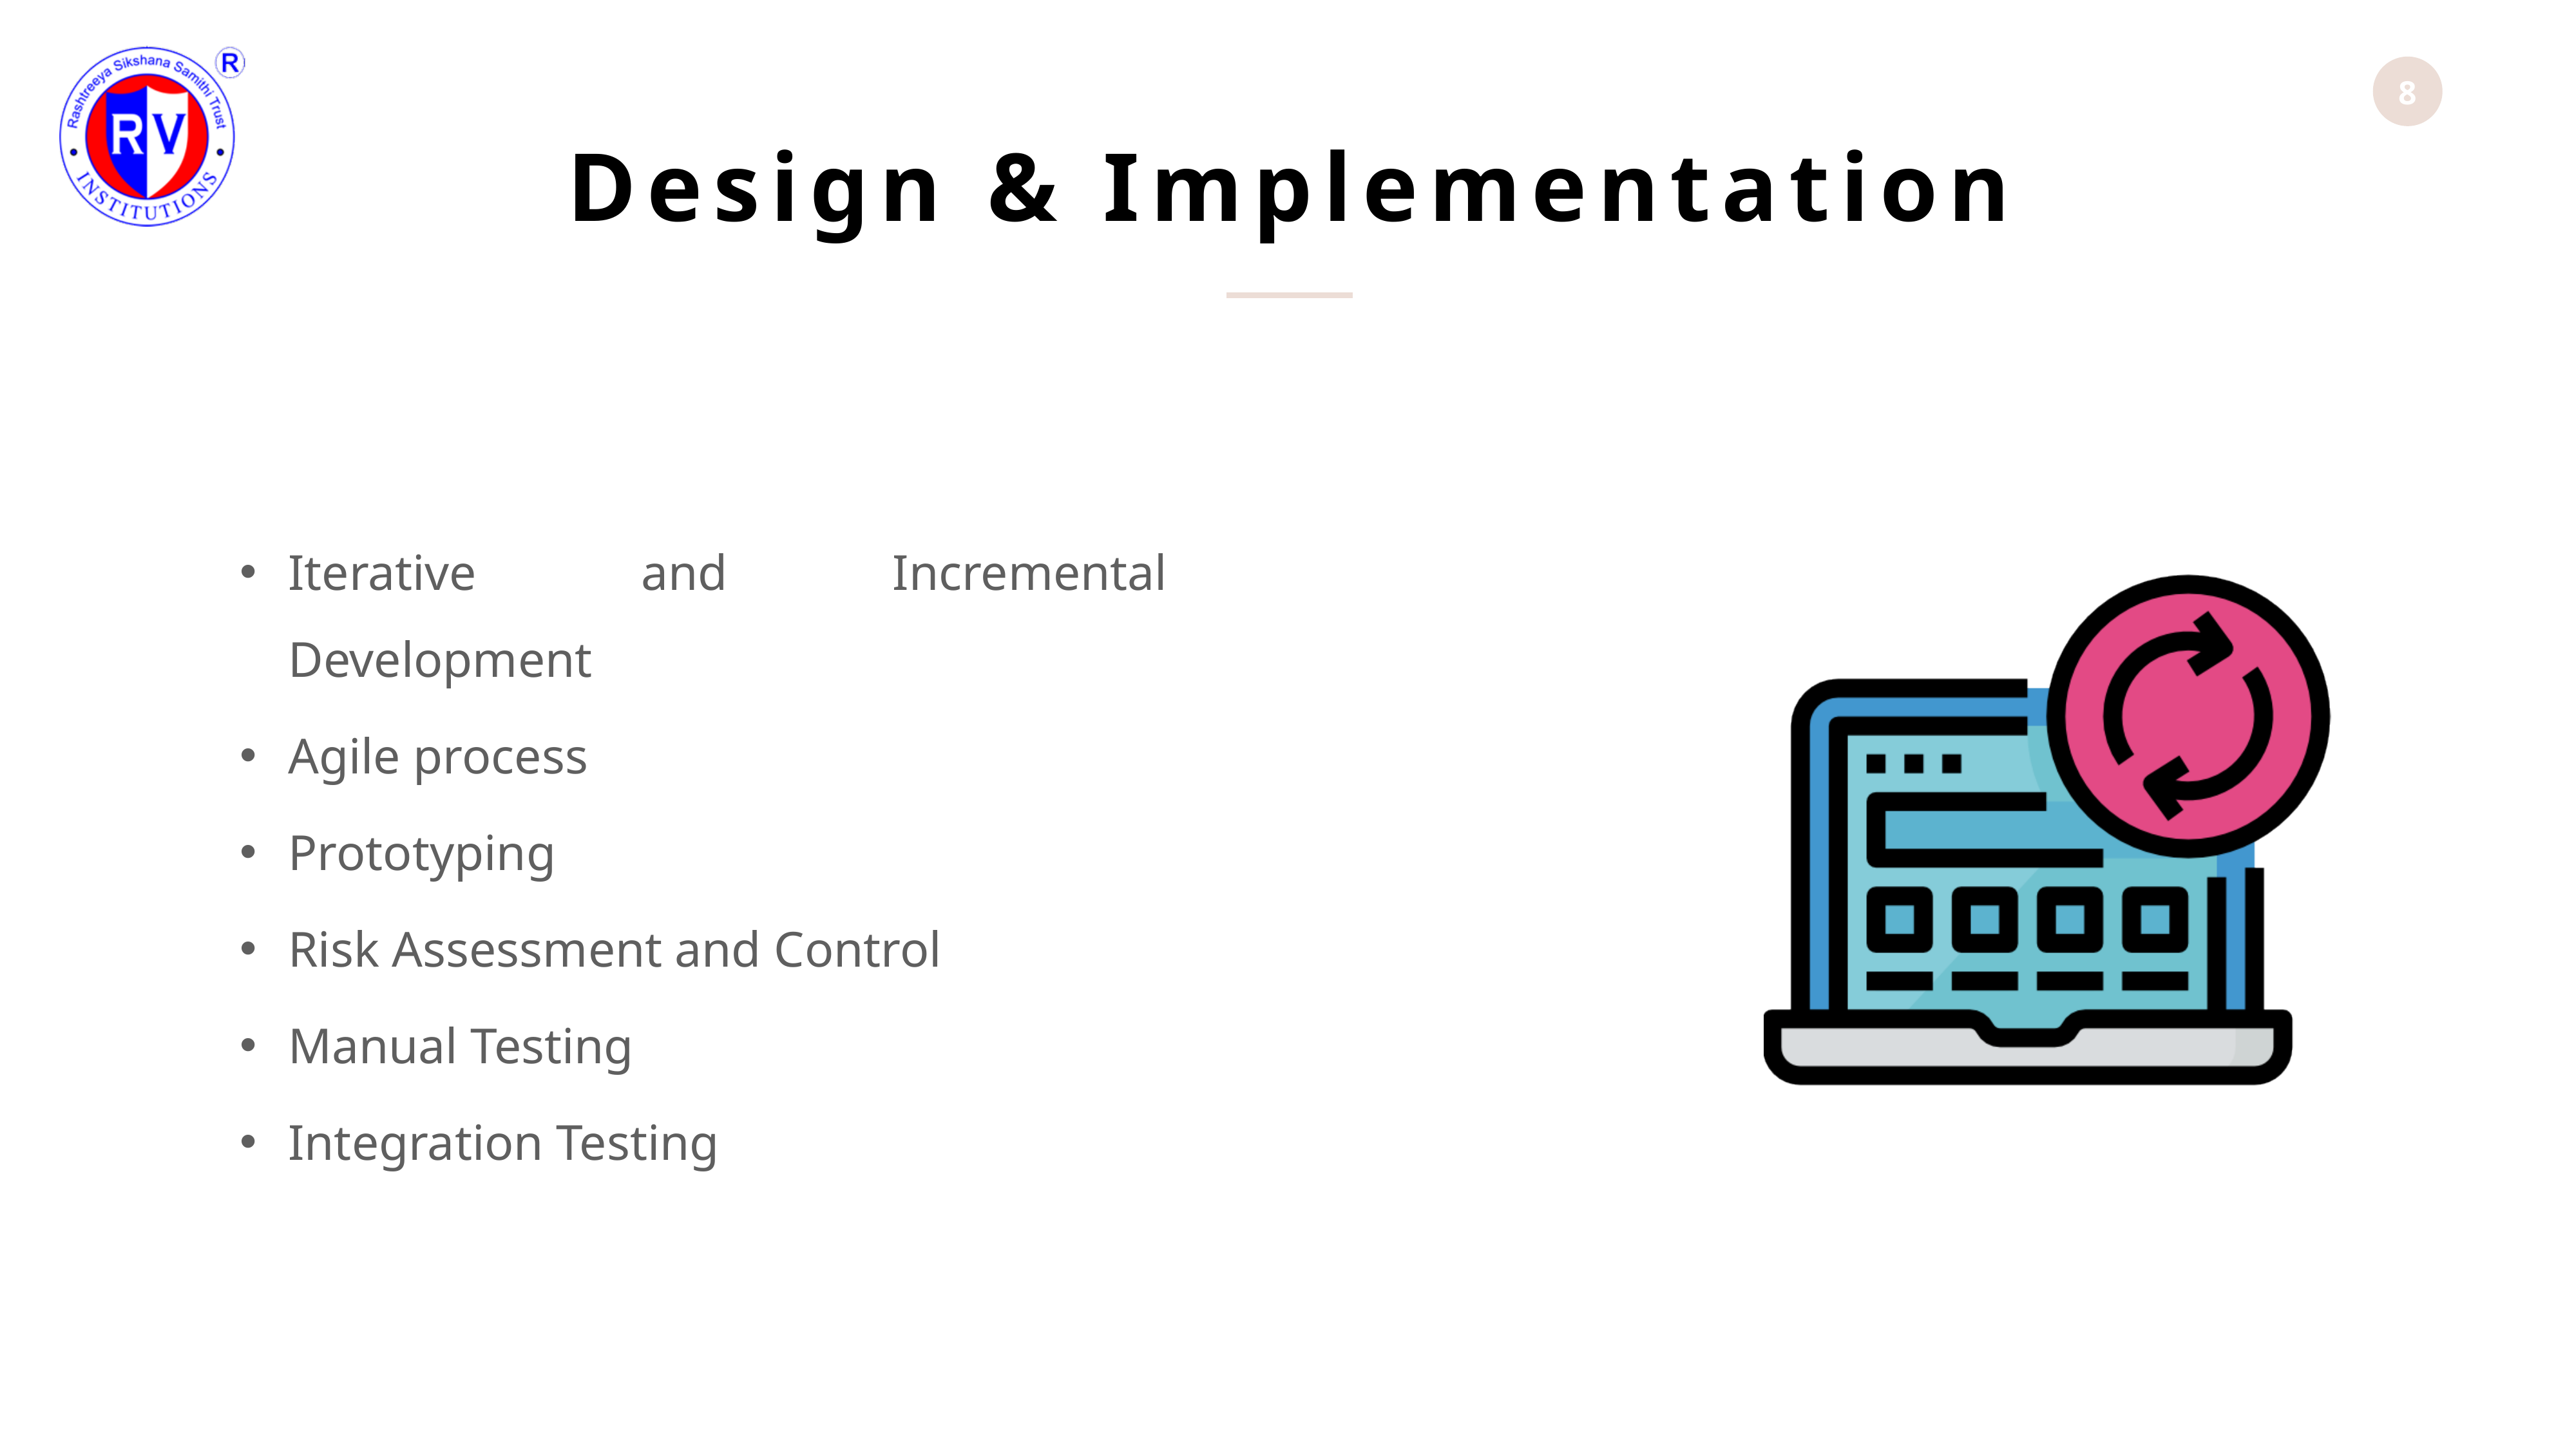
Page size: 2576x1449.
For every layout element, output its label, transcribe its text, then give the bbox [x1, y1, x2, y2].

picture [59, 45, 246, 227]
picture [1764, 547, 2331, 1113]
text_box Design & Implementation [557, 122, 2022, 245]
text_box Iterative and Incremental Development Agile process Prototyping Risk Assessment and Control Manual Testing Integration Testing [216, 501, 1190, 1181]
